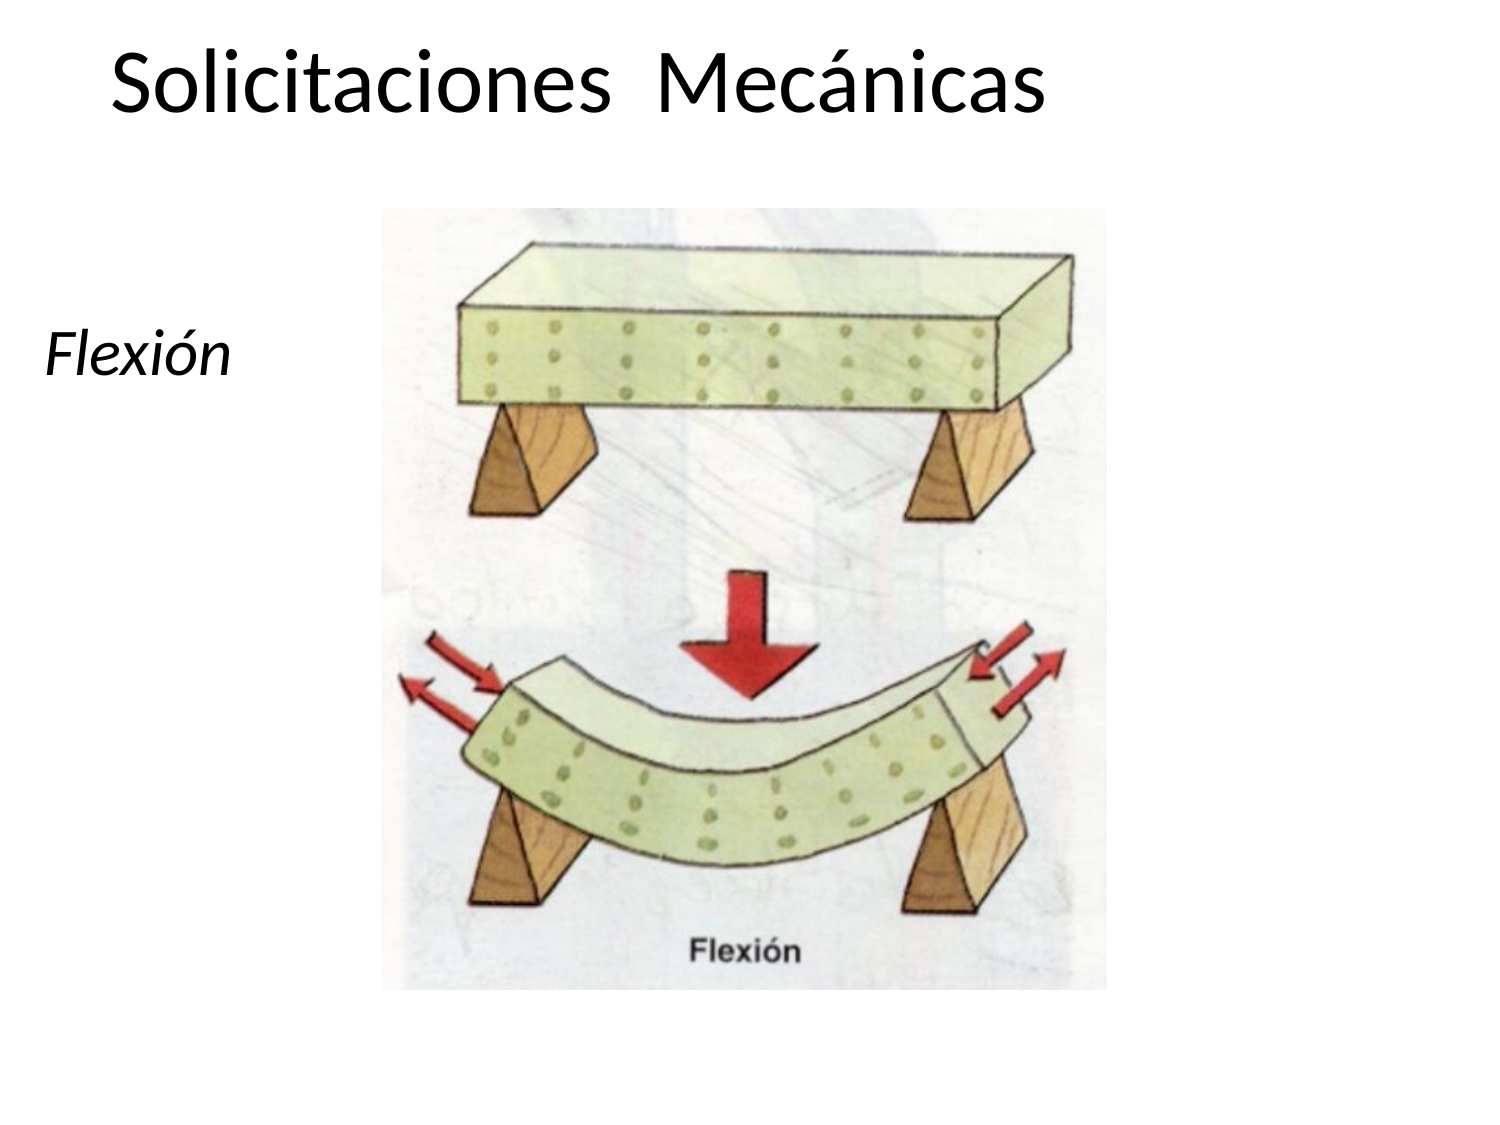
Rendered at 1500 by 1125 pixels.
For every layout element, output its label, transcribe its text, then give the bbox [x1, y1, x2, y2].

title Solicitaciones Mecánicas [0, 0, 1165, 152]
text_box Flexión [29, 301, 337, 396]
picture [381, 207, 1107, 990]
